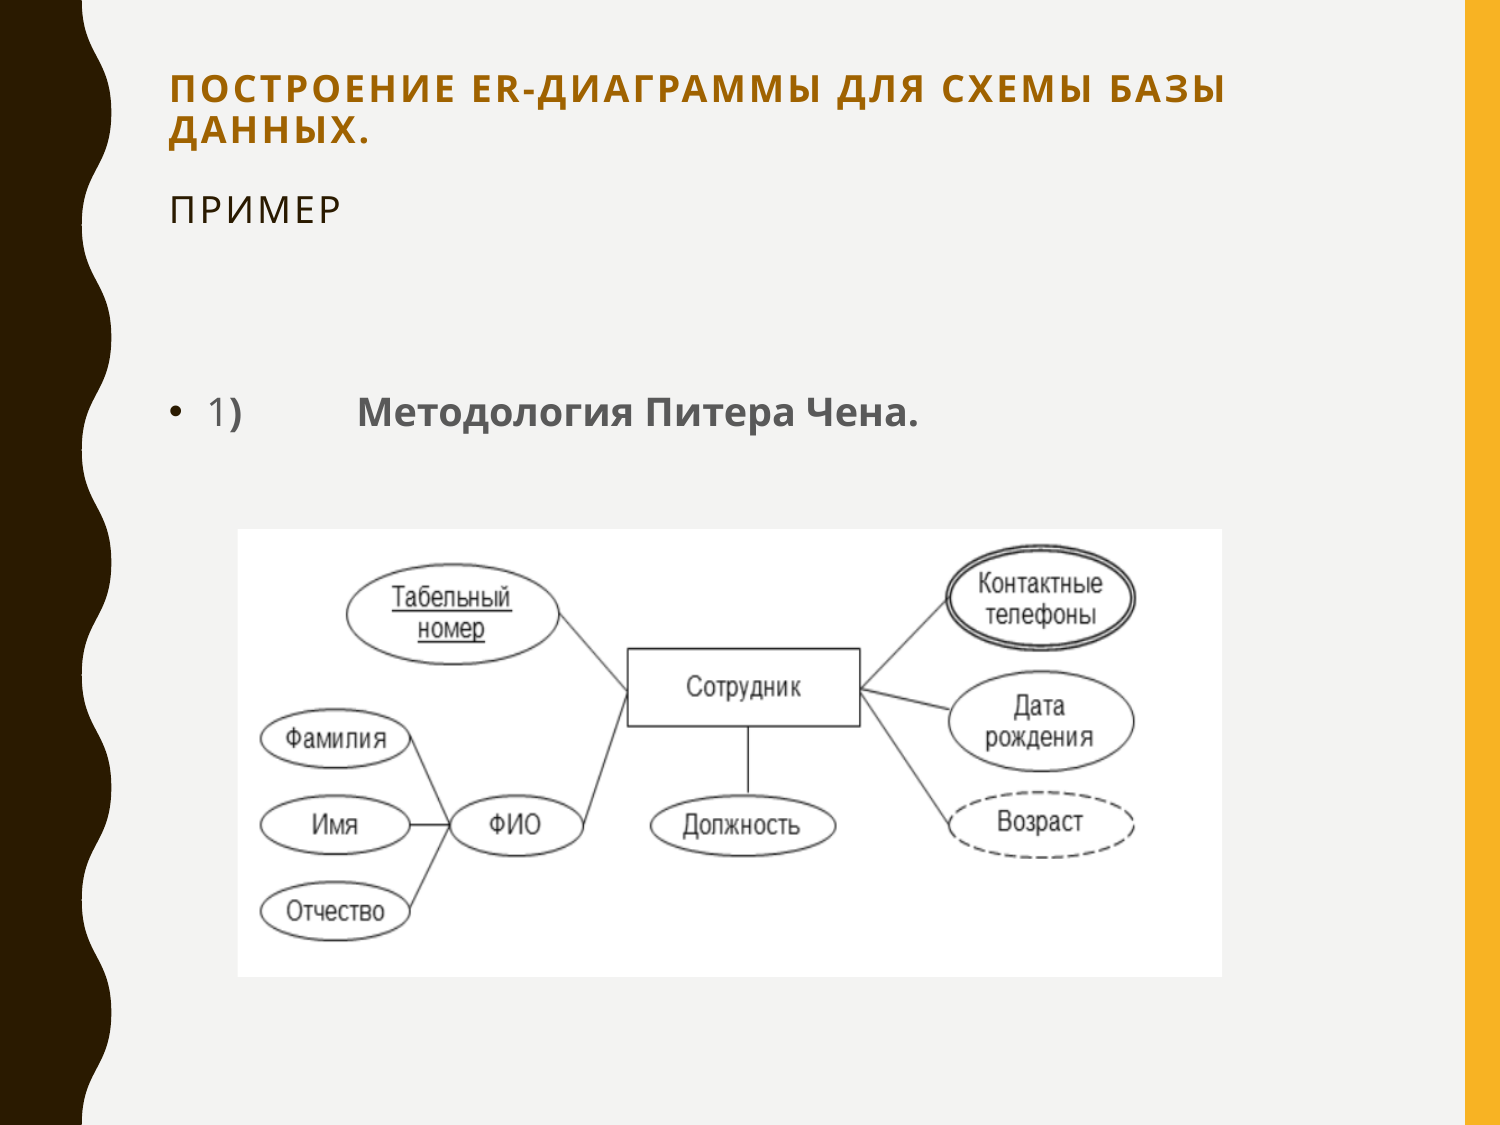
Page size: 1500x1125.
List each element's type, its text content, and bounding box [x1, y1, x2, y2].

list 1) Методология Питера Чена. [154, 375, 1407, 965]
picture [237, 529, 1223, 977]
title Построение ER-диаграммы для схемы базы данных. ПРимер [154, 62, 1407, 308]
